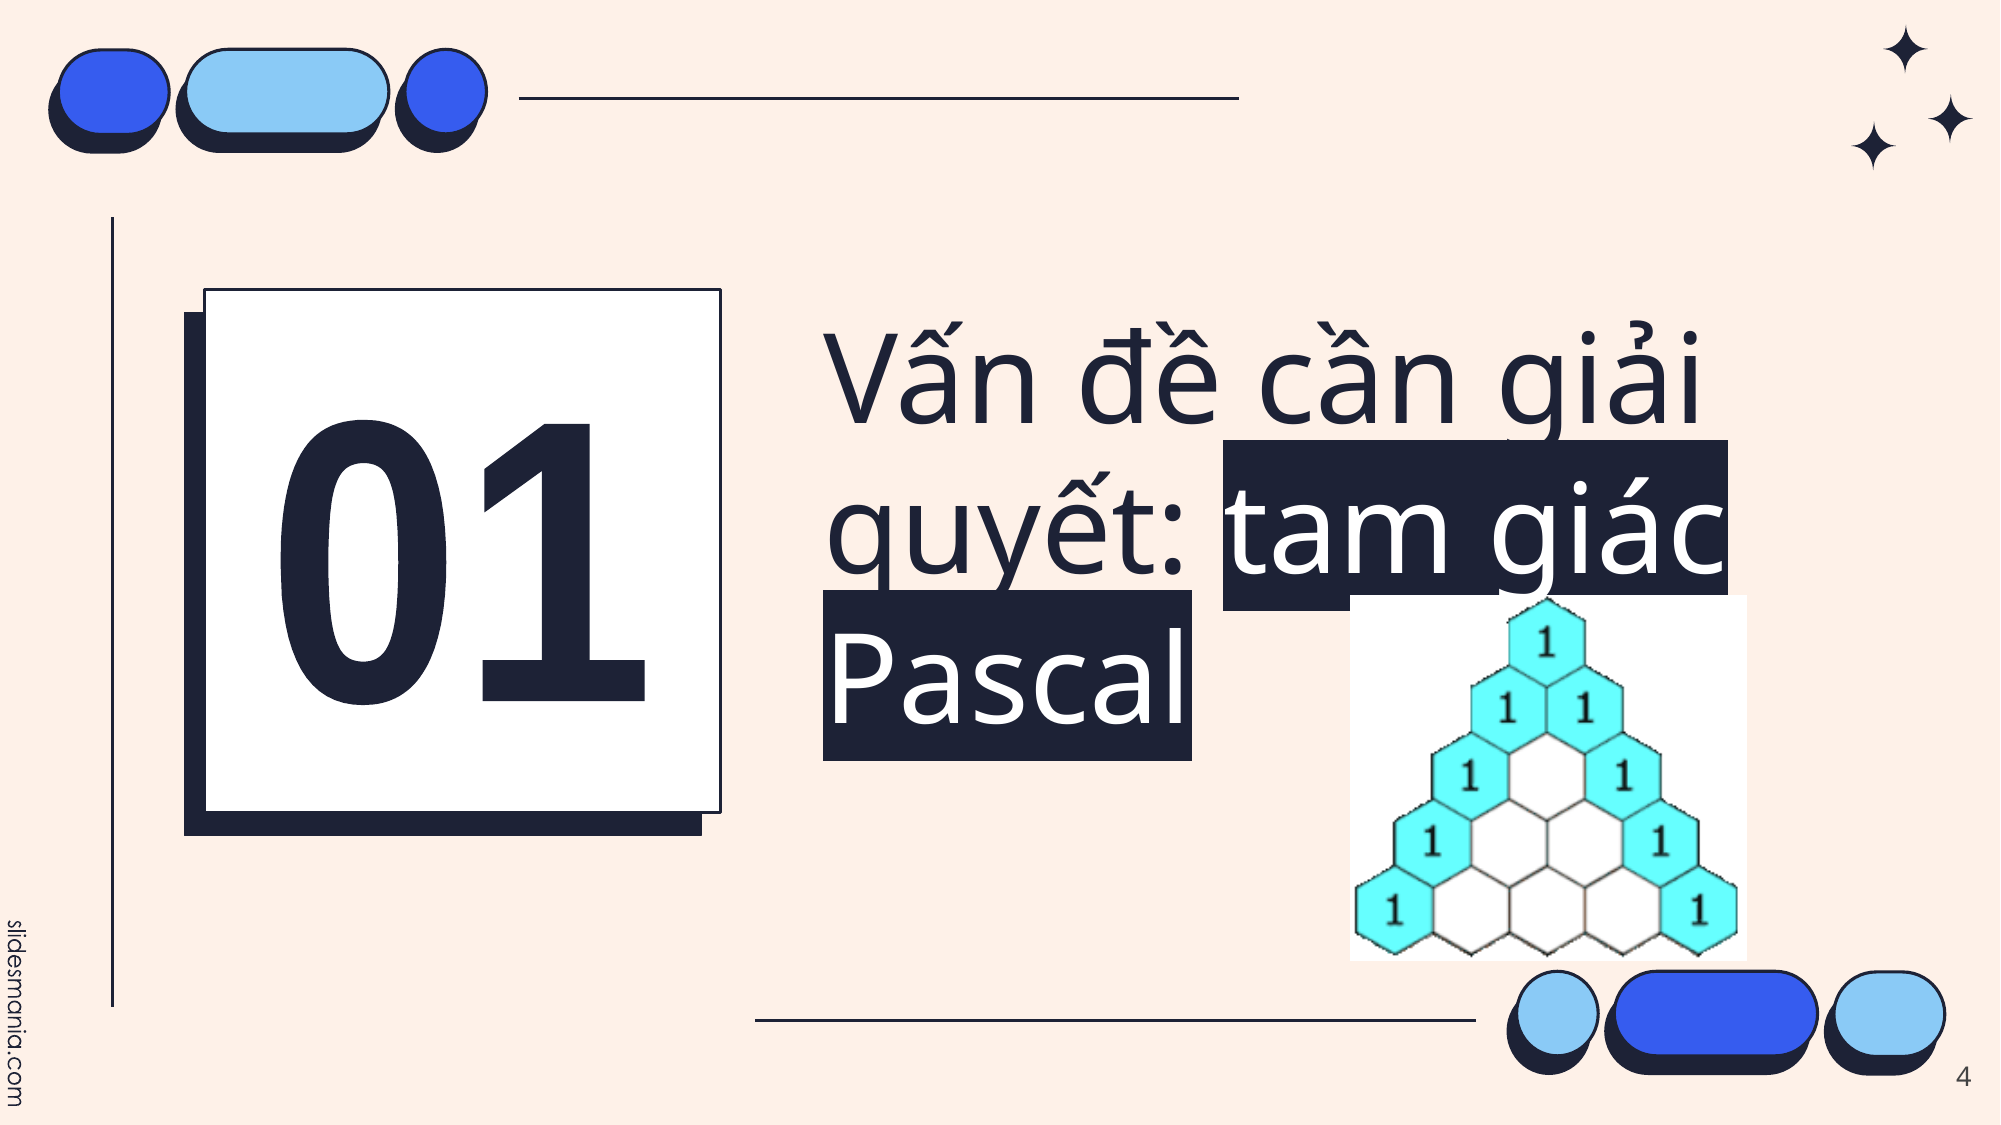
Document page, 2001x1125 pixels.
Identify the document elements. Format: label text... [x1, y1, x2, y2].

text_box [204, 289, 721, 813]
title Vấn đề cần giải quyết: tam giác Pascal [803, 278, 1970, 618]
slide_number 4 [1871, 1038, 1992, 1125]
text_box [184, 312, 701, 836]
picture [1350, 595, 1748, 962]
